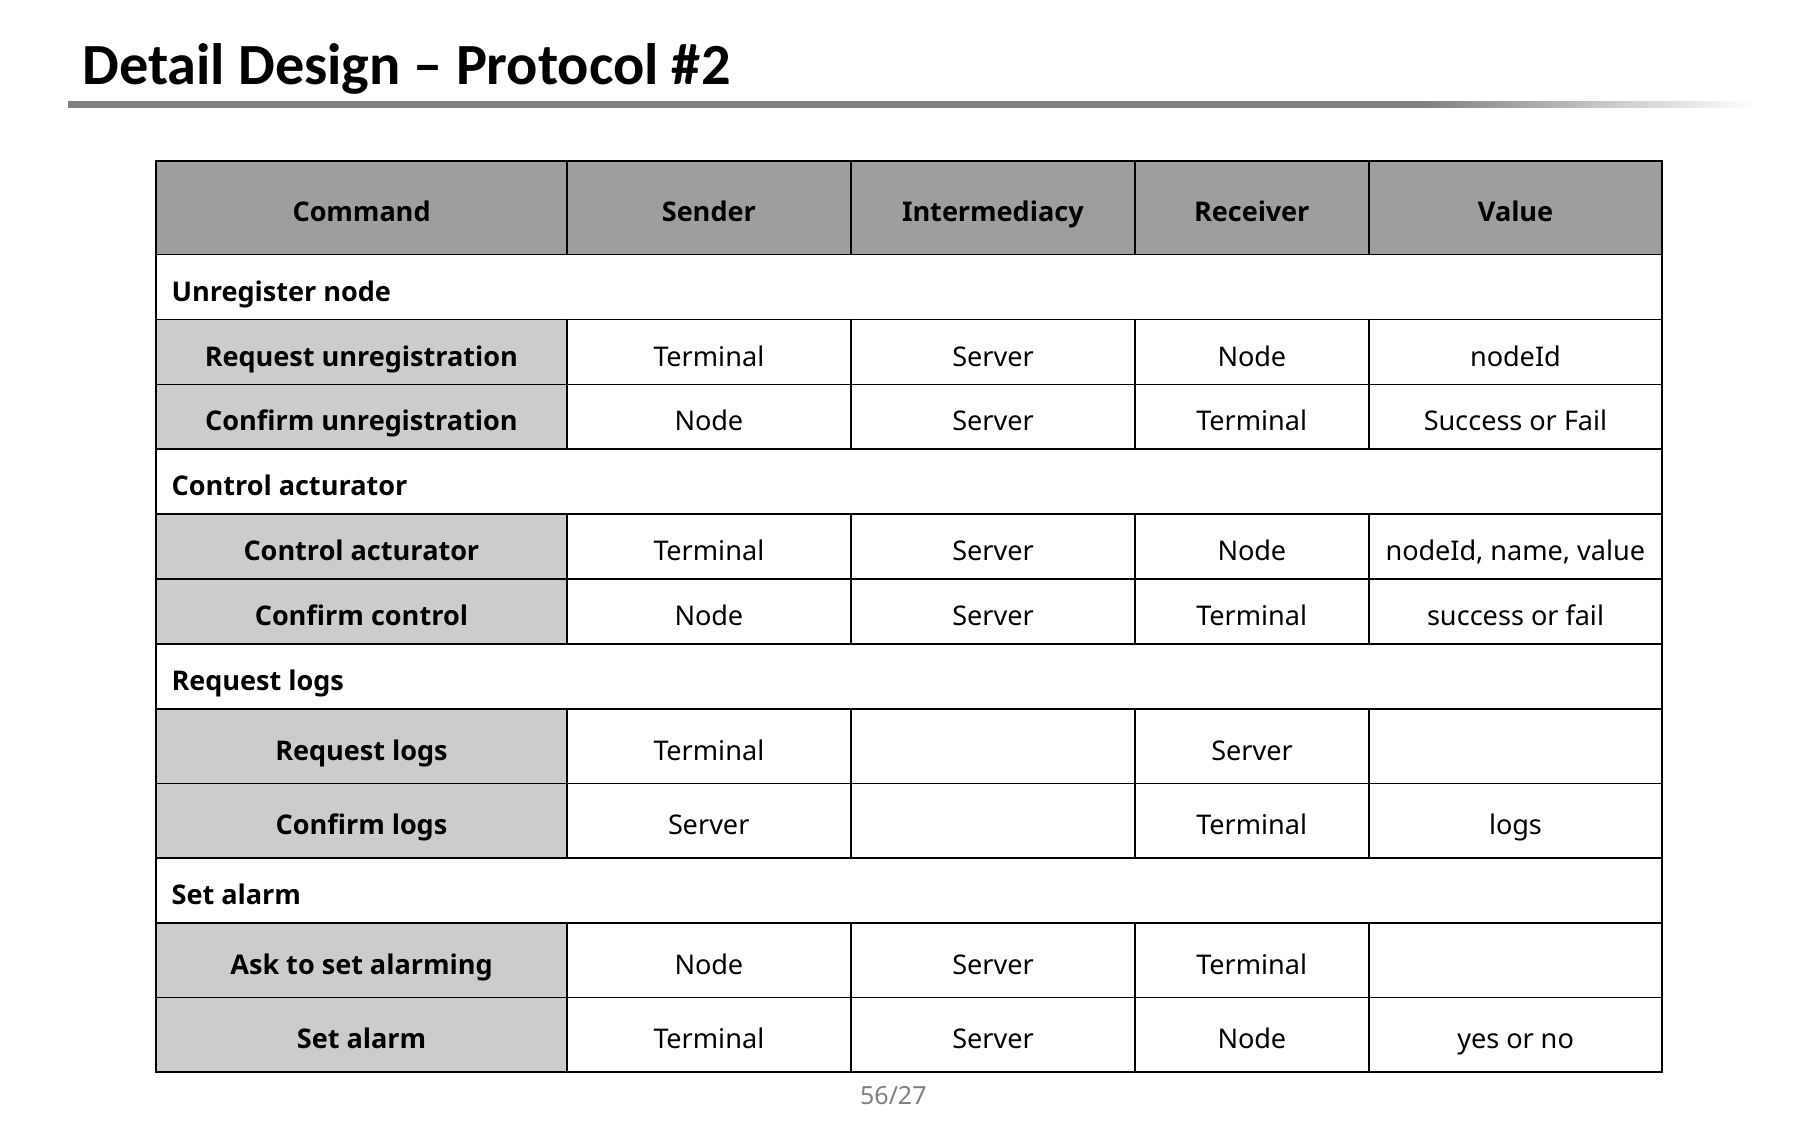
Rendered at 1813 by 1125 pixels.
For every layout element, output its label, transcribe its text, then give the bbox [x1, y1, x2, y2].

table_cell Ask to set alarming [157, 924, 566, 997]
table_cell Set alarm [157, 998, 566, 1071]
table_cell Server [568, 784, 850, 857]
table_cell Terminal [1136, 924, 1368, 997]
table_cell nodeId [1370, 320, 1661, 384]
table_cell Terminal [568, 515, 850, 578]
table_cell Terminal [1136, 784, 1368, 857]
table_cell Request logs [157, 710, 566, 783]
table_cell Node [1136, 998, 1368, 1071]
table_cell Terminal [568, 998, 850, 1071]
table_header Intermediacy [852, 162, 1134, 254]
table_cell Server [852, 924, 1134, 997]
table_cell Control acturator [157, 450, 1661, 513]
table_cell nodeId, name, value [1370, 515, 1661, 578]
table_cell [1370, 924, 1661, 997]
table_cell Control acturator [157, 515, 566, 578]
table_cell Server [852, 320, 1134, 384]
table_cell Node [568, 924, 850, 997]
table_cell Node [568, 385, 850, 448]
table_cell Server [852, 515, 1134, 578]
table_header Receiver [1136, 162, 1368, 254]
table_cell logs [1370, 784, 1661, 857]
table_header Value [1370, 162, 1661, 254]
table_cell Success or Fail [1370, 385, 1661, 448]
table_cell Request unregistration [157, 320, 566, 384]
table_cell Node [1136, 515, 1368, 578]
table_cell Request logs [157, 645, 1661, 708]
table_cell Server [852, 385, 1134, 448]
table_cell Set alarm [157, 859, 1661, 922]
slide_number 56/27 [811, 1078, 975, 1115]
title Detail Design – Protocol #2 [67, 20, 1757, 101]
table_cell Node [1136, 320, 1368, 384]
table_cell yes or no [1370, 998, 1661, 1071]
table_cell Terminal [568, 320, 850, 384]
table_cell Confirm unregistration [157, 385, 566, 448]
table_cell Unregister node [157, 255, 1661, 319]
table_header Command [157, 162, 566, 254]
table_cell Terminal [1136, 580, 1368, 643]
table_cell Confirm control [157, 580, 566, 643]
table_cell Node [568, 580, 850, 643]
table_header Sender [568, 162, 850, 254]
table_cell [852, 784, 1134, 857]
table_cell Terminal [1136, 385, 1368, 448]
table_cell Server [852, 998, 1134, 1071]
table_cell Confirm logs [157, 784, 566, 857]
table_cell success or fail [1370, 580, 1661, 643]
table_cell Terminal [568, 710, 850, 783]
table_cell [1370, 710, 1661, 783]
table_cell [852, 710, 1134, 783]
table_cell Server [1136, 710, 1368, 783]
table_cell Server [852, 580, 1134, 643]
